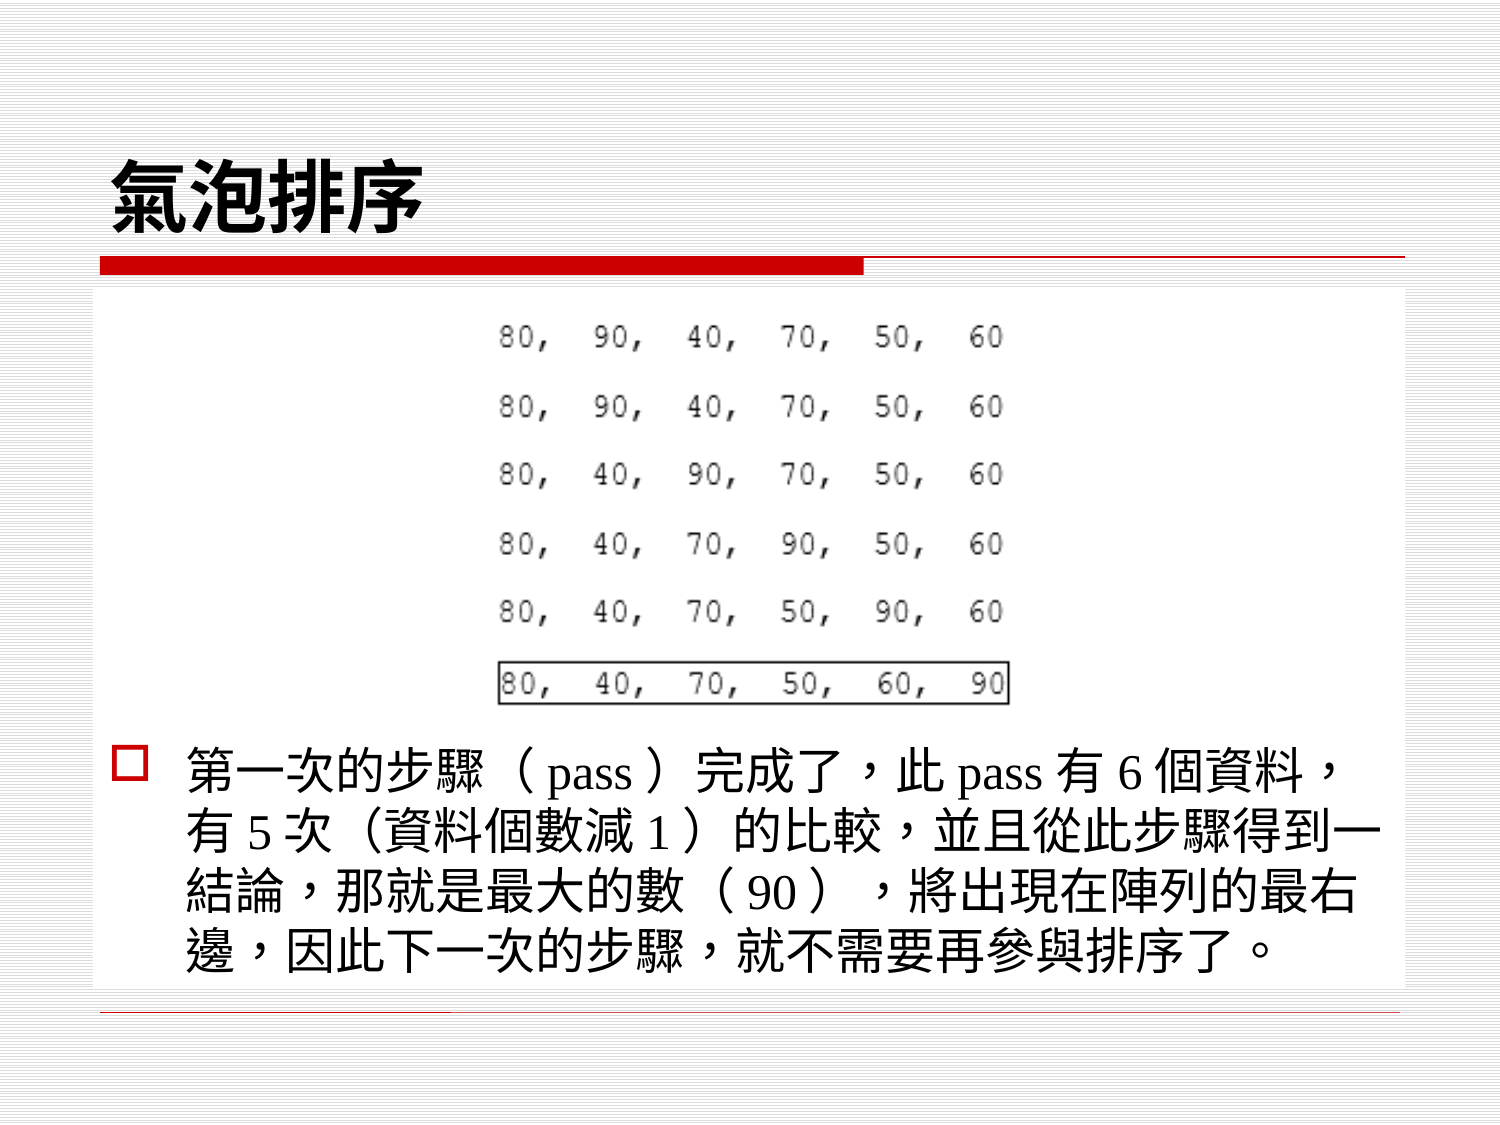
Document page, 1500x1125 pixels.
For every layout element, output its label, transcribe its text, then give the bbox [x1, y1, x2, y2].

picture [454, 302, 1045, 725]
title 氣泡排序 [94, 50, 1407, 250]
list 第一次的步驟（pass）完成了，此pass有6個資料，有5次（資料個數減1）的比較，並且從此步驟得到一結論，那就是最大的數（90），將出現在陣列的最右邊，因此下一次的步驟，就不需要再參與排序了。 [92, 287, 1406, 988]
